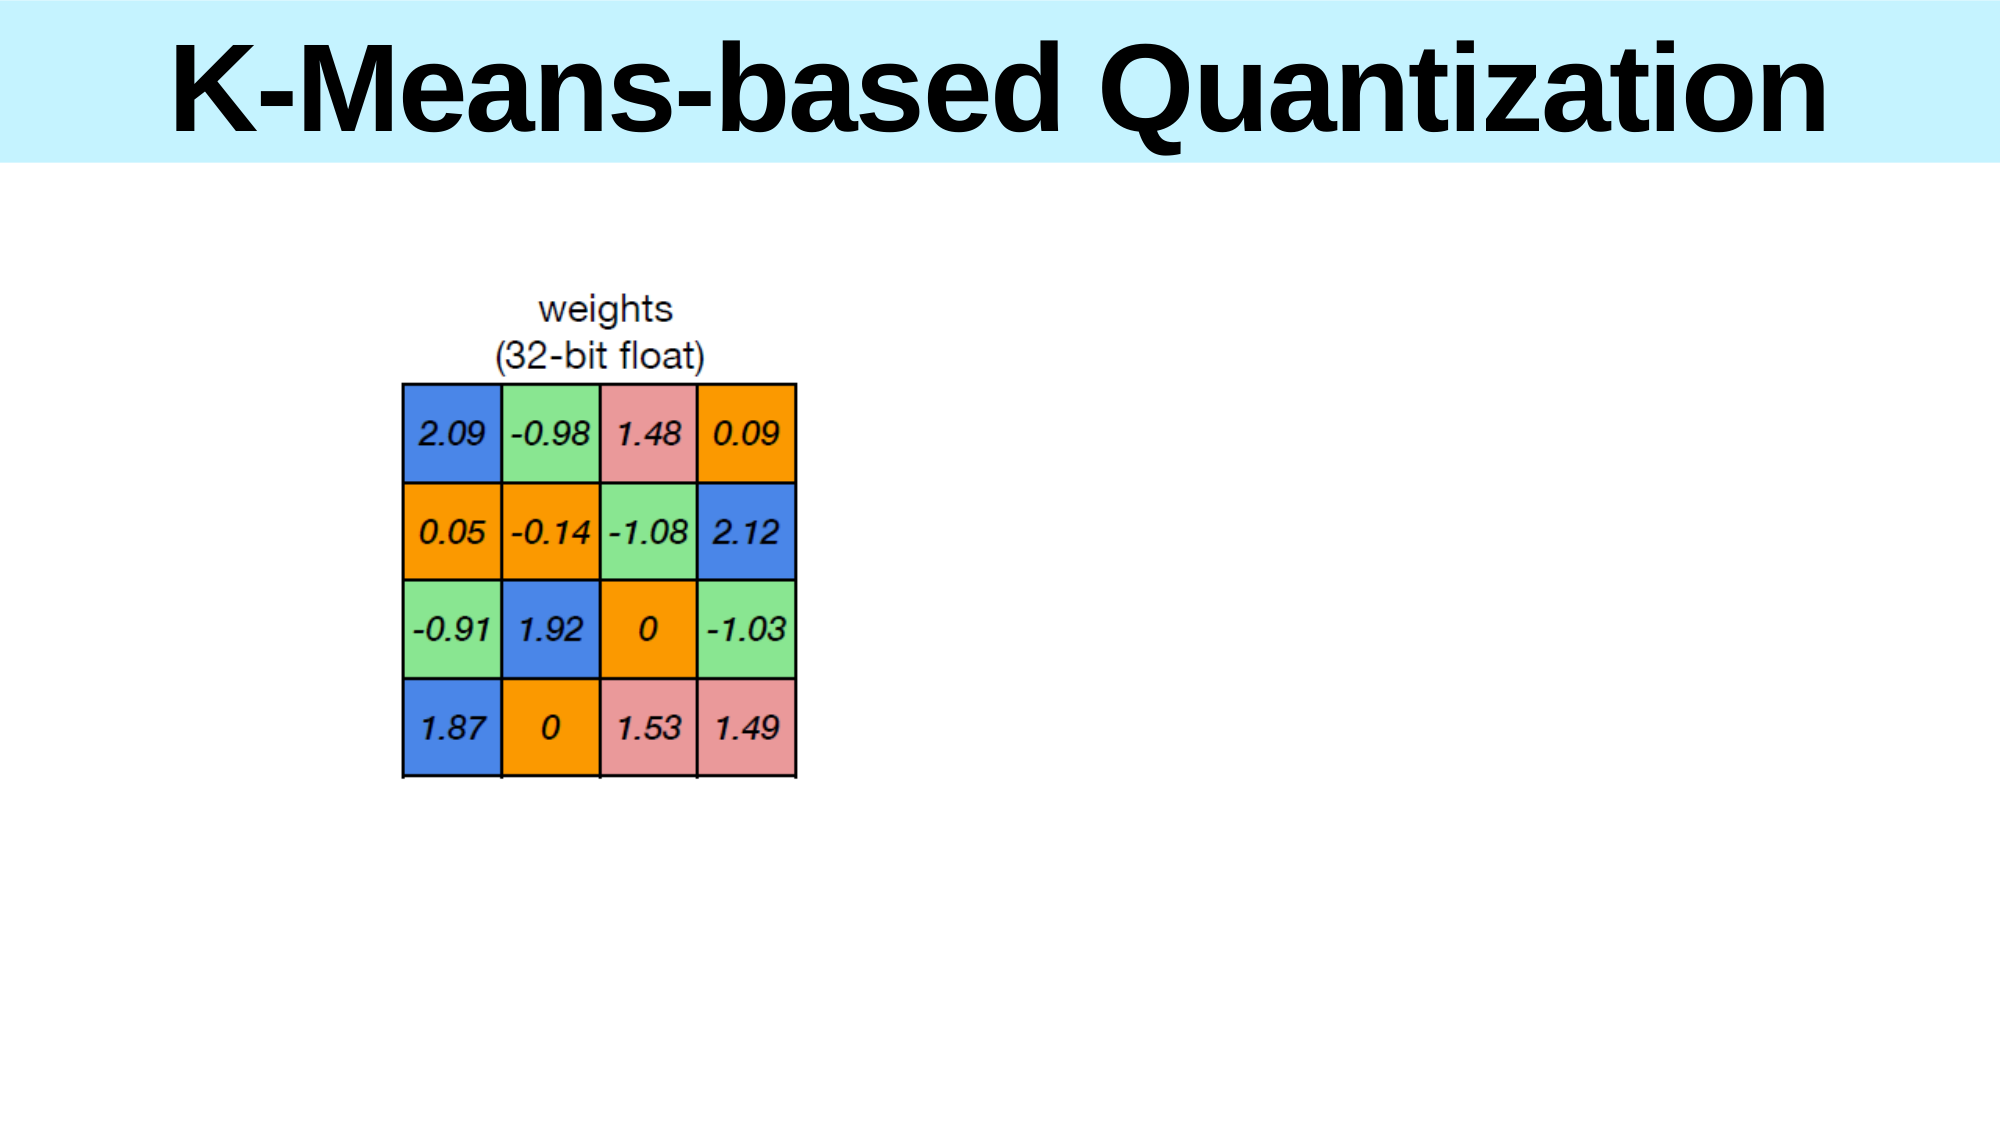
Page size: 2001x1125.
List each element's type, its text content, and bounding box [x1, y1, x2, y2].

text_box K-Means-based Quantization [0, 0, 2000, 163]
picture [308, 250, 1464, 934]
